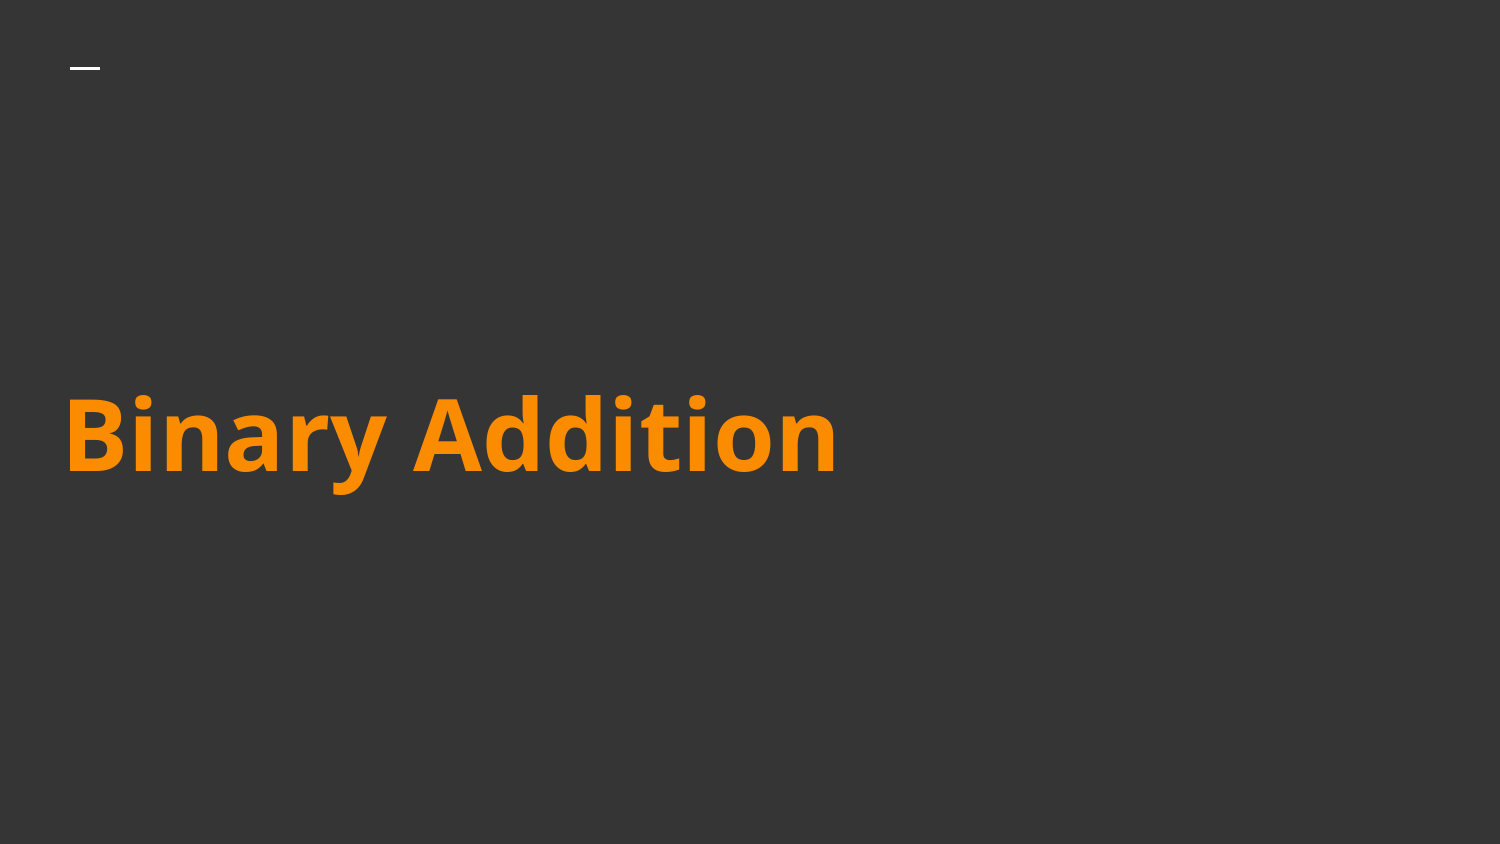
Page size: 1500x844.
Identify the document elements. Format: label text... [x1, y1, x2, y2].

title Binary Addition [46, 116, 1461, 746]
